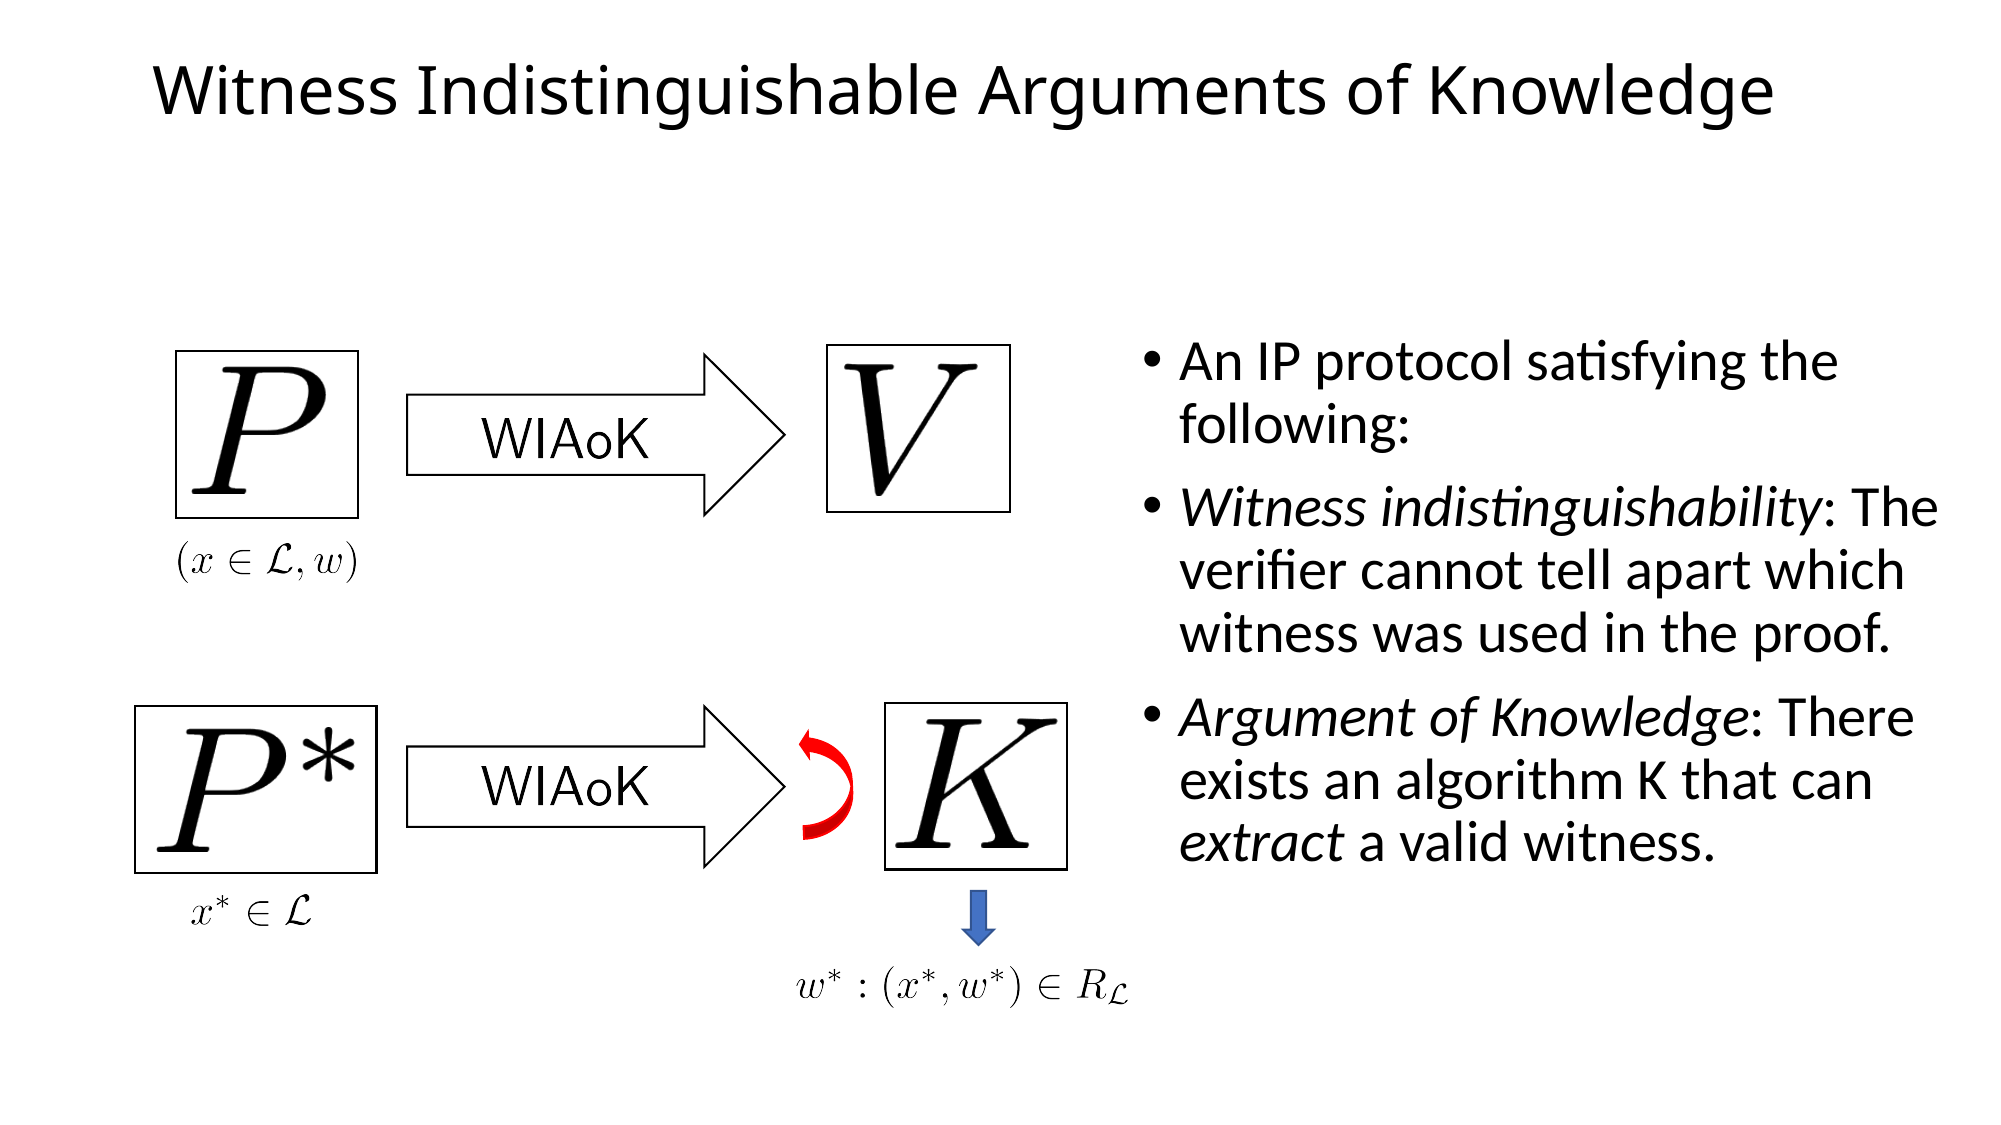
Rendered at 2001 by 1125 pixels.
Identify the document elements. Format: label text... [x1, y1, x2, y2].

text_box [884, 702, 1068, 871]
text_box [175, 350, 359, 519]
text_box [798, 728, 854, 840]
text_box [134, 705, 378, 874]
picture [156, 727, 355, 852]
text_box [960, 889, 997, 947]
title Witness Indistinguishable Arguments of Knowledge [137, 19, 1897, 166]
picture [191, 366, 327, 494]
picture [895, 718, 1059, 848]
list An IP protocol satisfying the following: Witness indistinguishability: The verifier cannot tell apart which witness was used in the proof. Argument of Knowledge: There exists an algorithm K that can extract a valid witness. [1127, 322, 1990, 967]
text_box [406, 352, 787, 518]
picture [480, 418, 649, 459]
picture [480, 766, 649, 806]
text_box [406, 703, 787, 870]
text_box [826, 344, 1011, 513]
picture [796, 966, 1128, 1008]
picture [191, 894, 311, 926]
picture [844, 363, 978, 496]
picture [178, 541, 356, 584]
